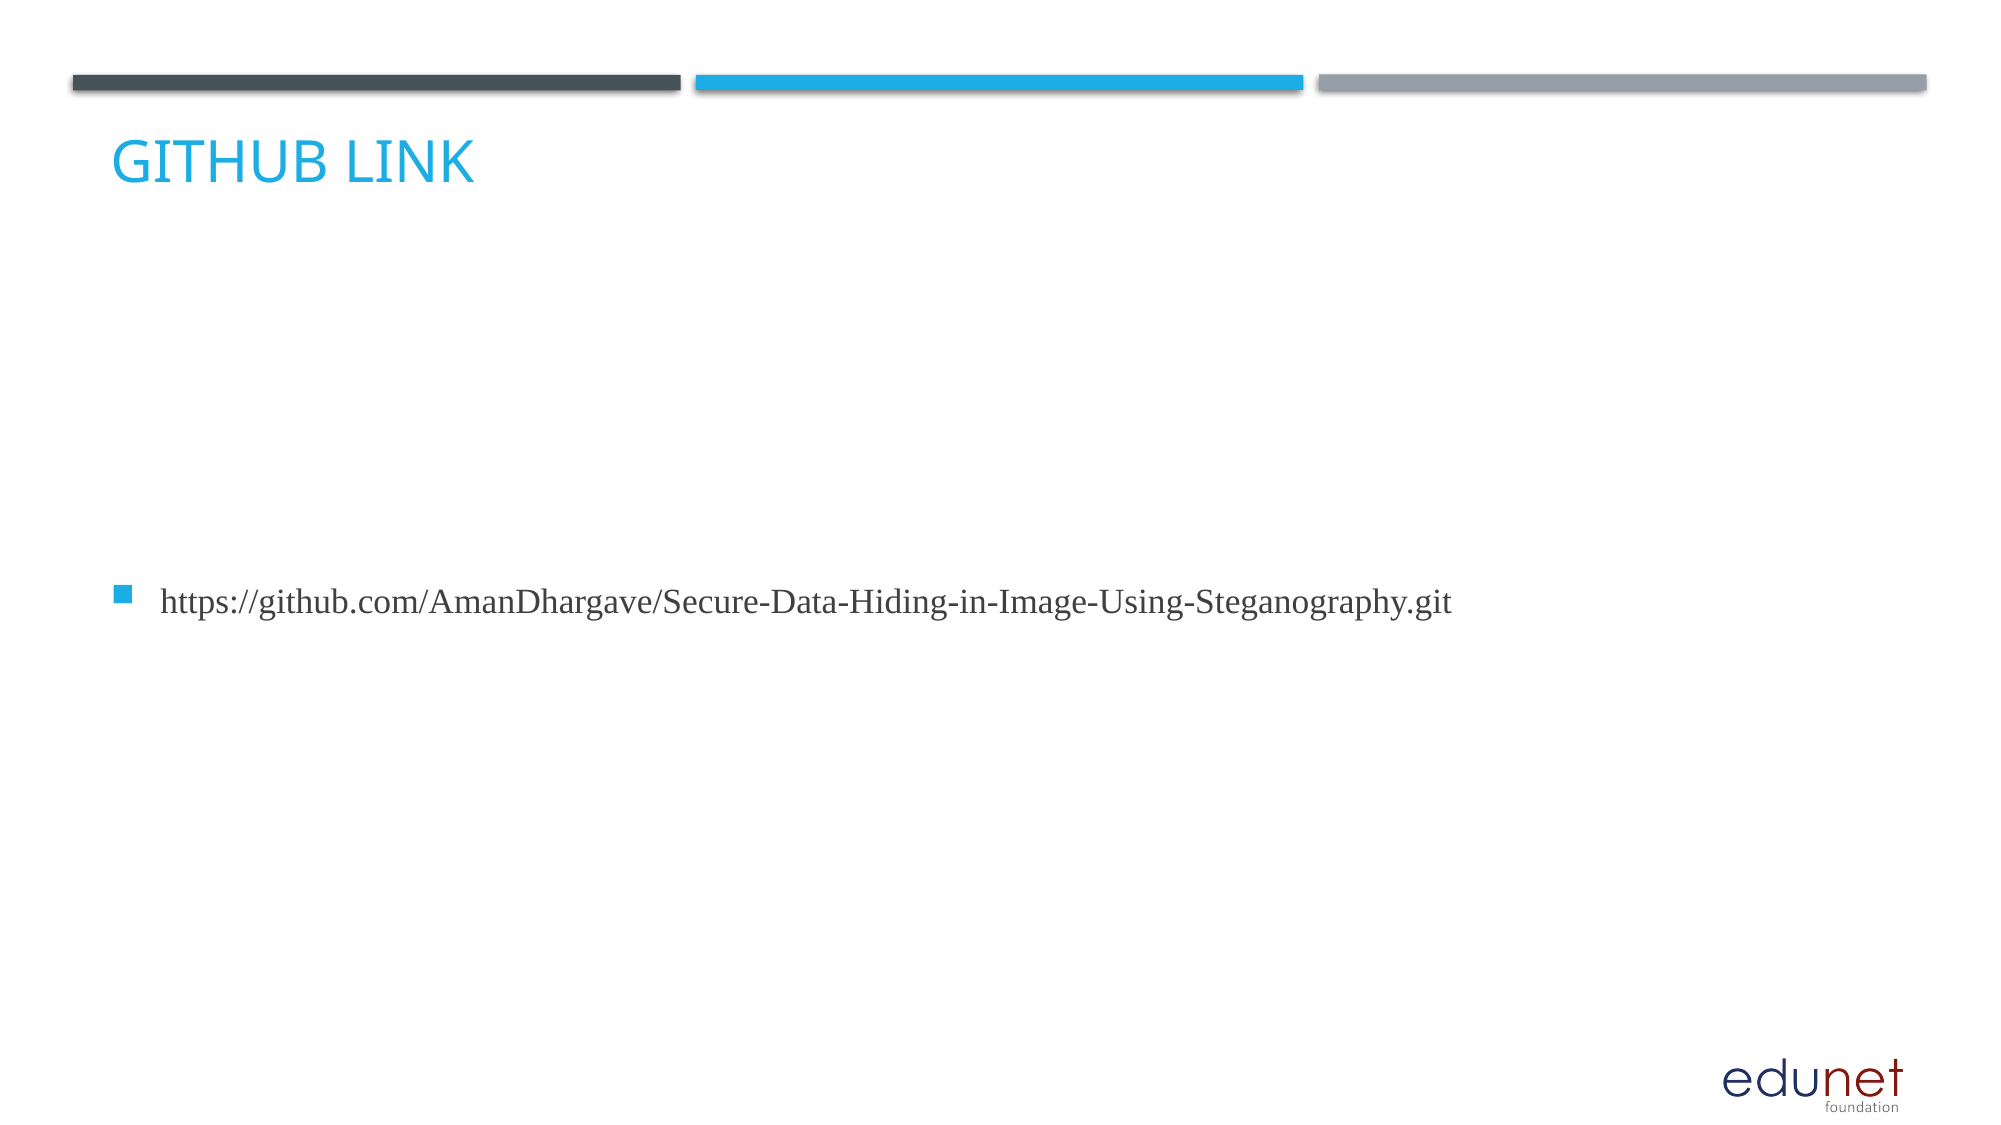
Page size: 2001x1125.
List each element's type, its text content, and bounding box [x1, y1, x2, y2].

title GitHub Link [95, 115, 1905, 203]
picture [1719, 1056, 1905, 1116]
list https://github.com/AmanDhargave/Secure-Data-Hiding-in-Image-Using-Steganography.git [95, 213, 1905, 981]
